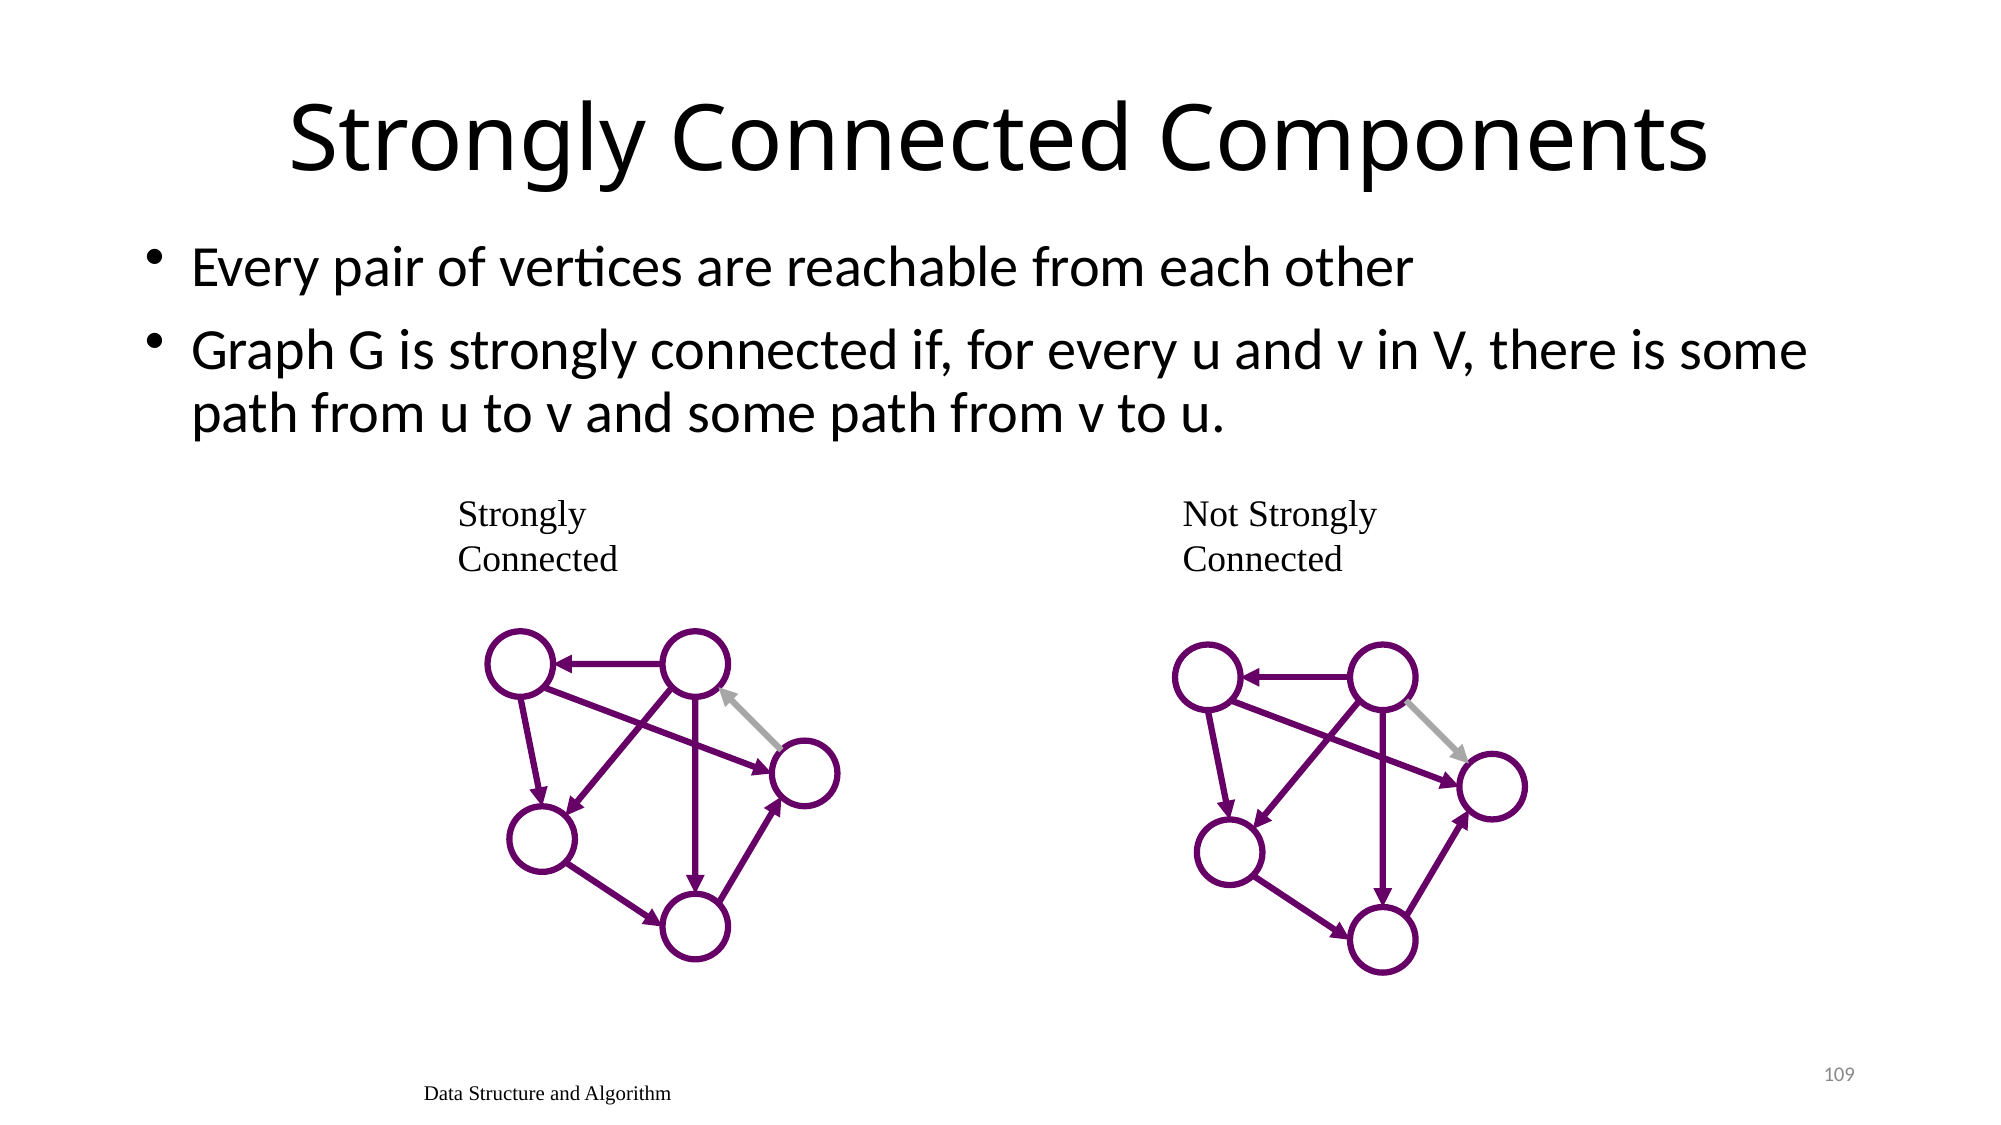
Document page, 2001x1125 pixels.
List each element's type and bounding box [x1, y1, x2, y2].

text_box [1174, 481, 1400, 587]
list [136, 227, 1863, 477]
text_box [1175, 644, 1525, 973]
text_box [416, 1072, 892, 1113]
slide_number [1411, 1051, 1863, 1095]
text_box [487, 631, 838, 960]
text_box [449, 481, 675, 586]
title [136, 9, 1863, 227]
